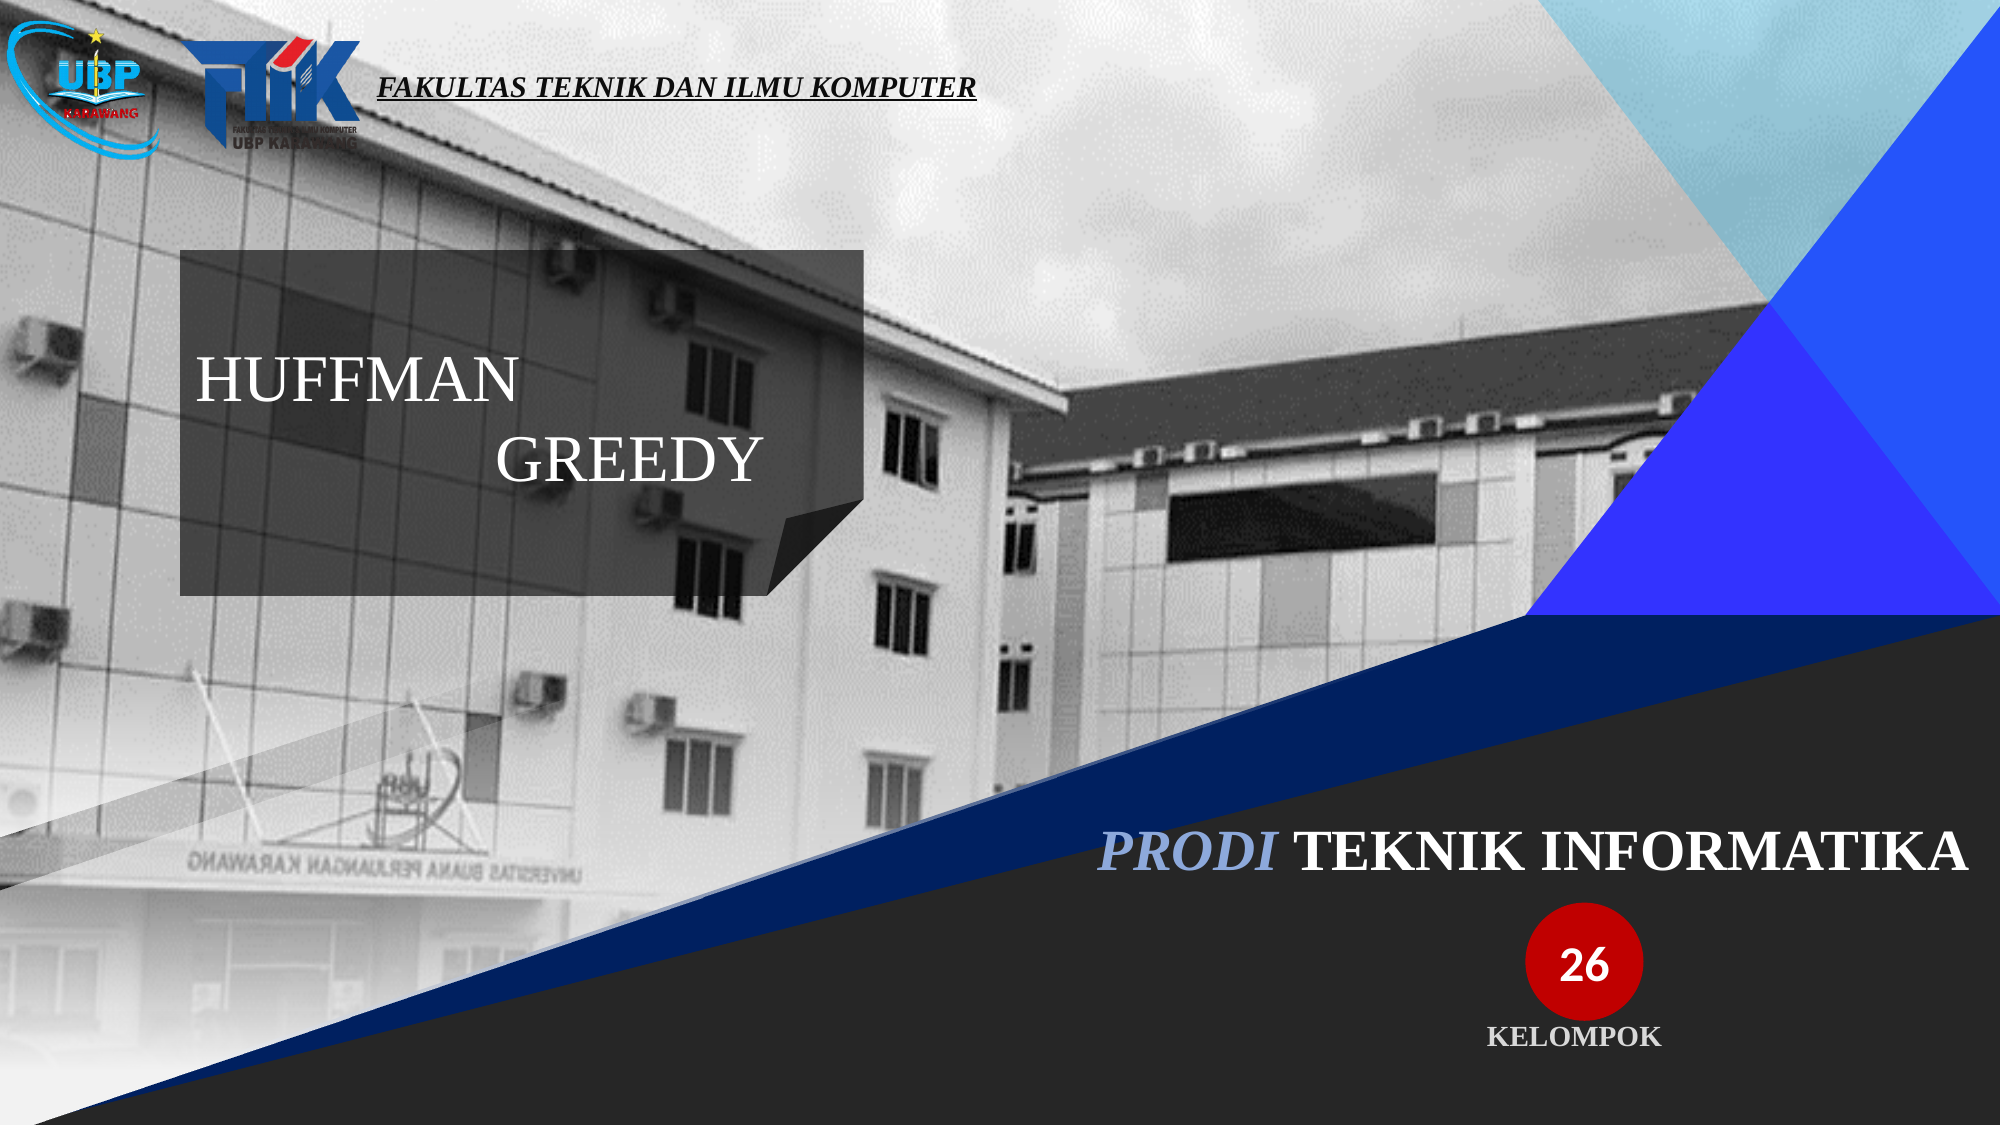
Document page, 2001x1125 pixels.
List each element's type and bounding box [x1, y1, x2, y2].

picture [0, 0, 360, 204]
text_box [0, 0, 2000, 1125]
